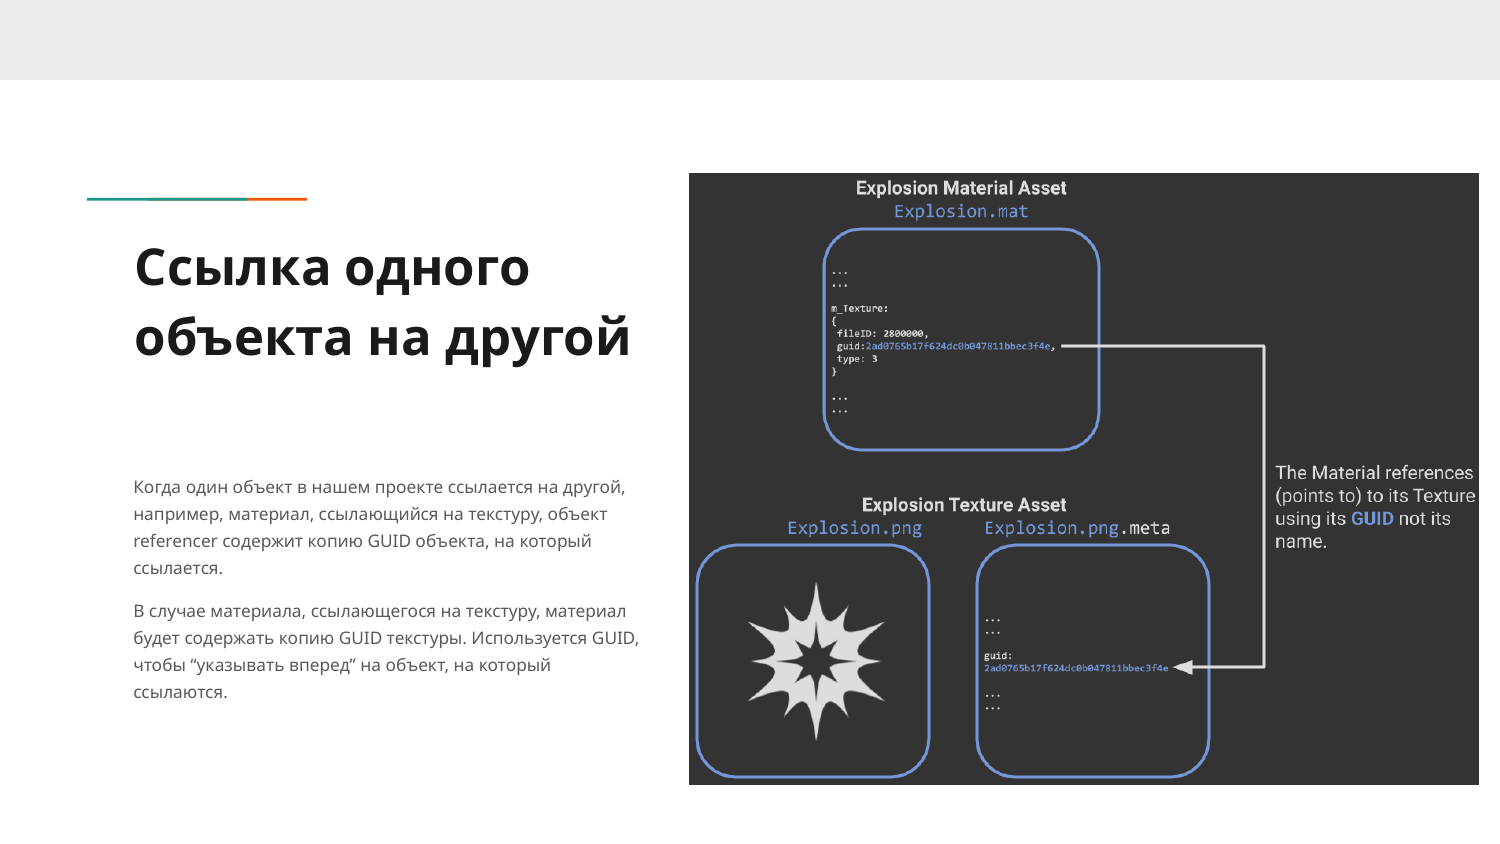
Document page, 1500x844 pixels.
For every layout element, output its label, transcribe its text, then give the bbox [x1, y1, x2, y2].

picture [689, 173, 1479, 785]
title Ссылка одного объекта на другой [119, 216, 662, 443]
list Когда один объект в нашем проекте ссылается на другой, например, материал, ссылающийся на текстуру, объект referencer содержит копию GUID объекта, на который ссылается. В случае материала, ссылающегося на текстуру, материал будет содержать копию GUID текстуры. Используется GUID, чтобы “указывать вперед” на объект, на который ссылаются. [118, 456, 660, 719]
